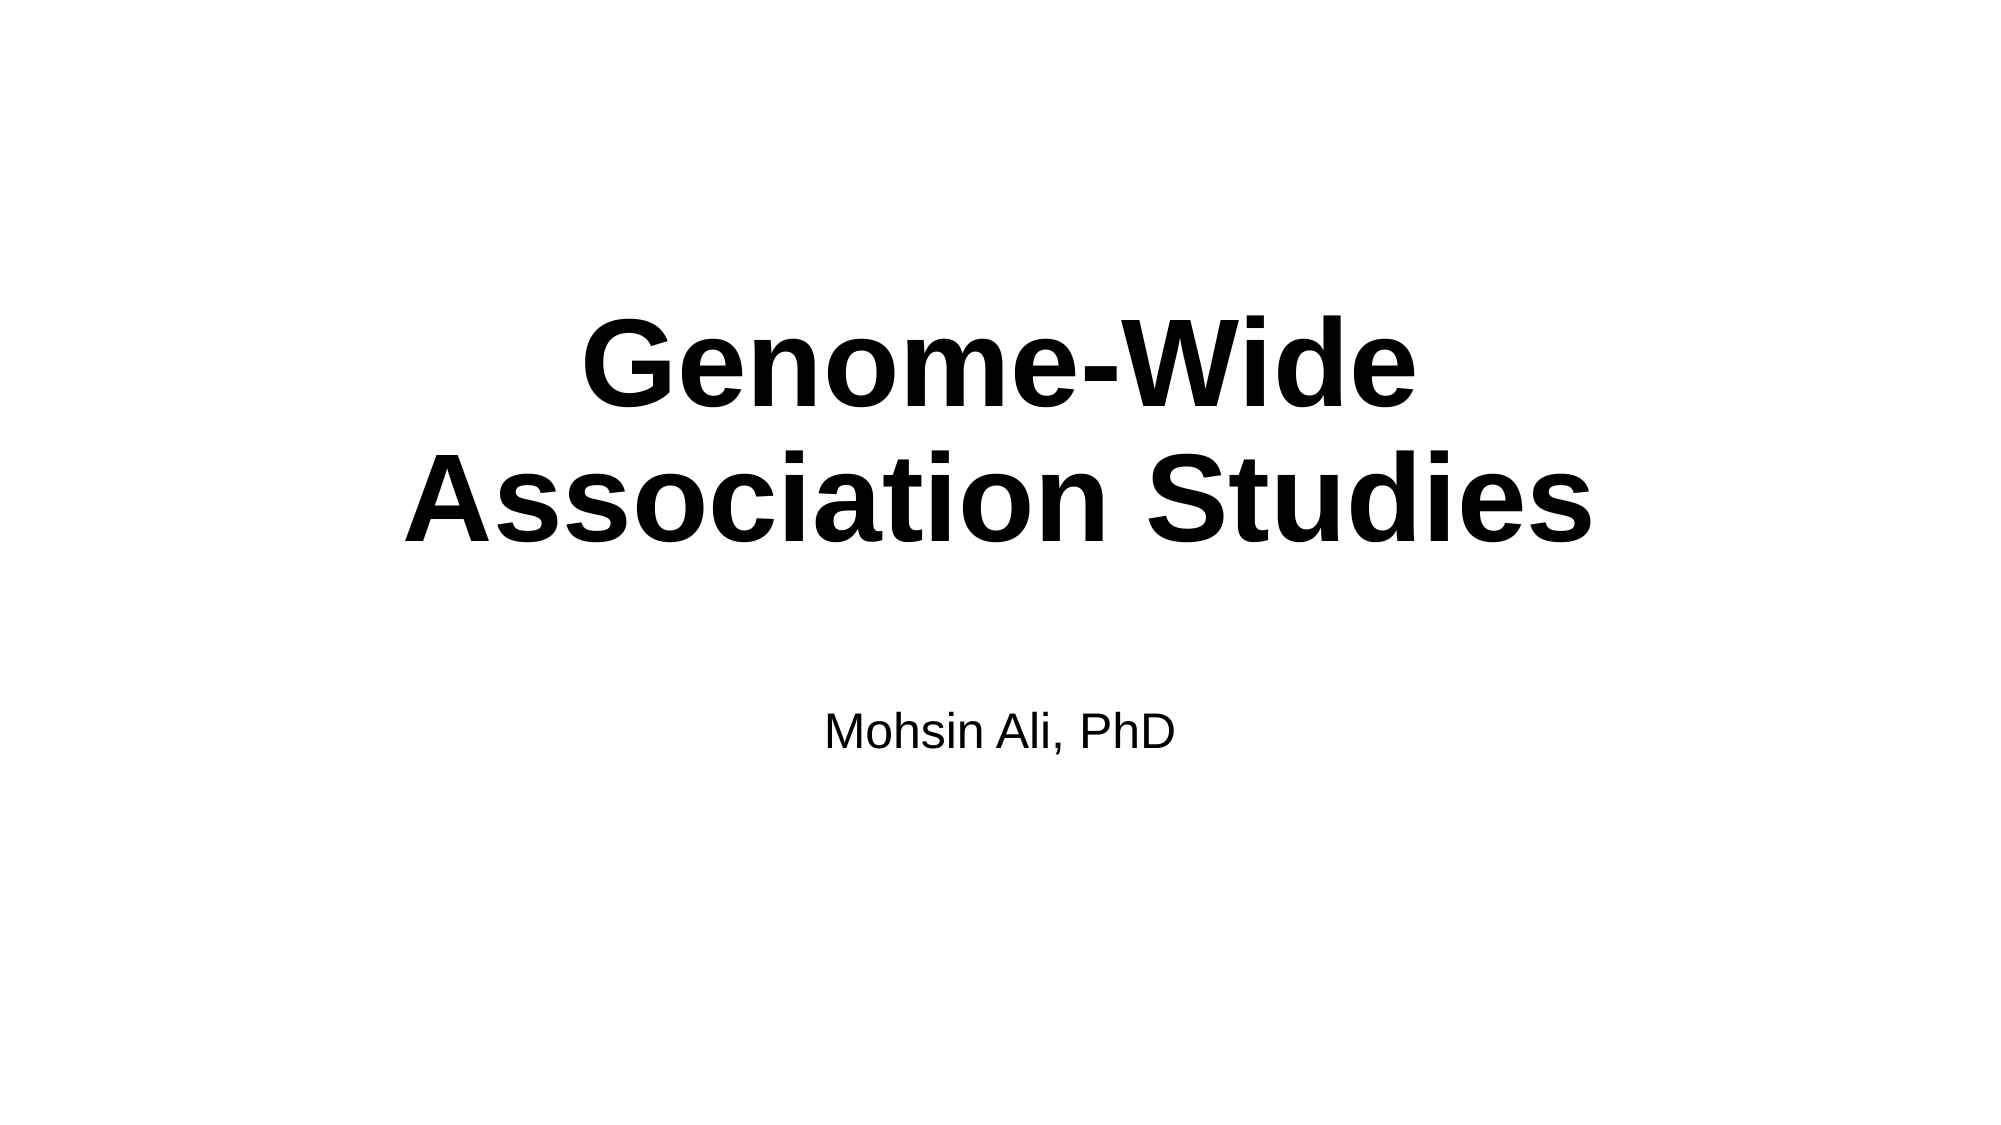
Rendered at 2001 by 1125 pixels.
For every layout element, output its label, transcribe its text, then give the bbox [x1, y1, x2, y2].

subtitle Mohsin Ali, PhD [249, 698, 1750, 970]
title Genome-Wide Association Studies [249, 184, 1750, 576]
